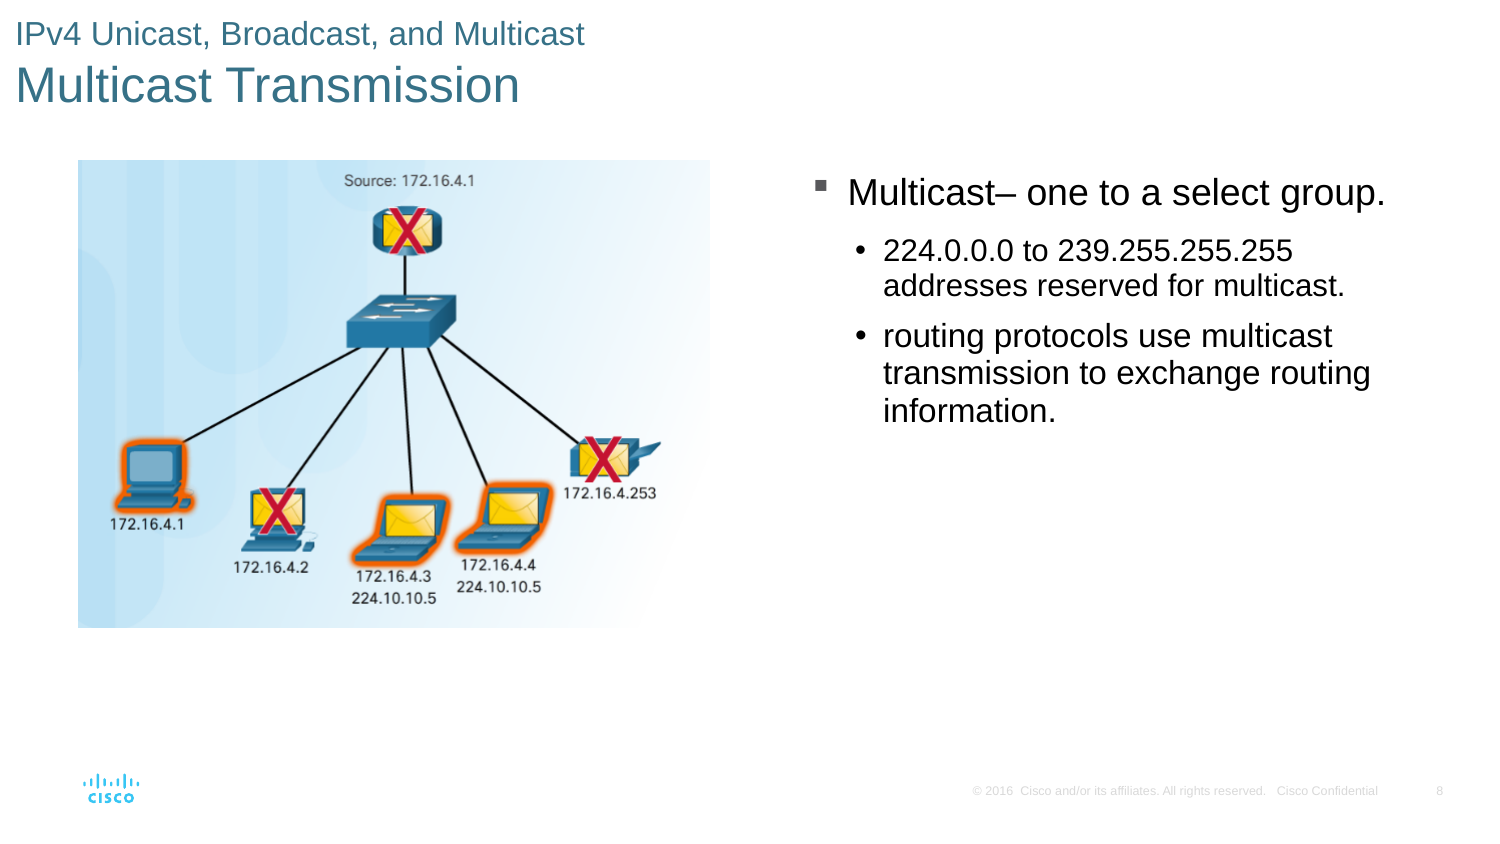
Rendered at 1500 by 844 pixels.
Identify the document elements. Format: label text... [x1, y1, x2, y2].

text_box Multicast– one to a select group. 224.0.0.0 to 239.255.255.255 addresses reserved for multicast. routing protocols use multicast transmission to exchange routing information. [773, 160, 1436, 657]
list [78, 160, 710, 628]
title IPv4 Unicast, Broadcast, and Multicast Multicast Transmission [0, 0, 1500, 125]
